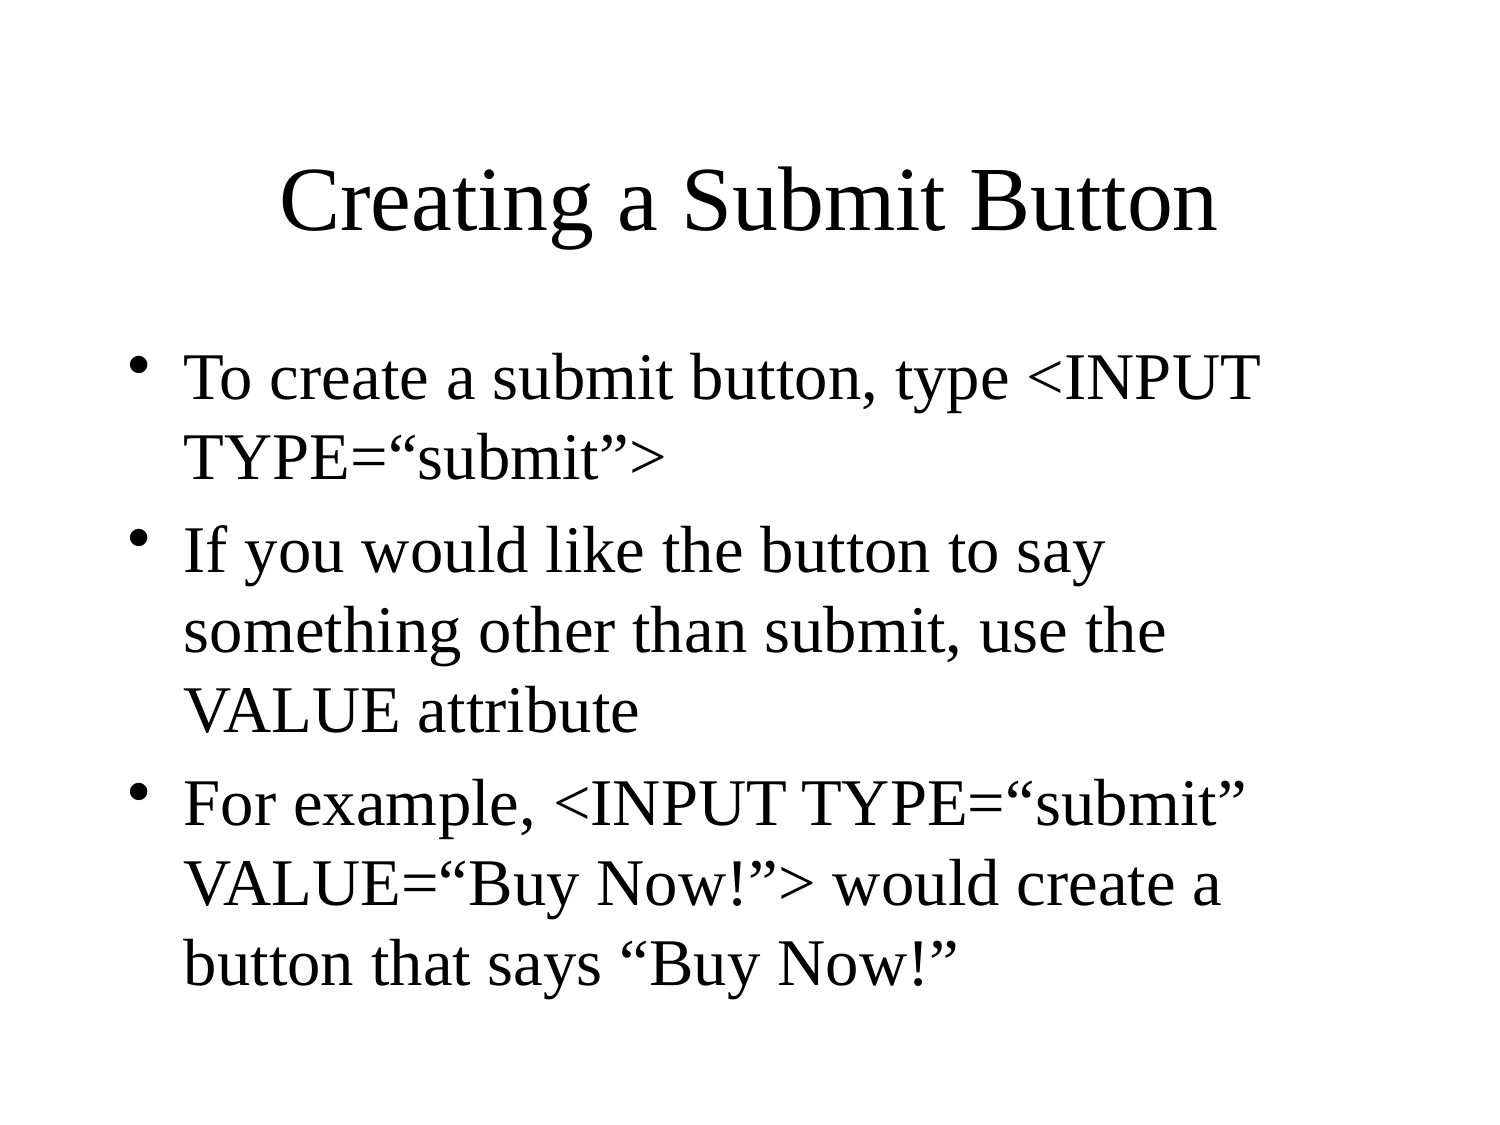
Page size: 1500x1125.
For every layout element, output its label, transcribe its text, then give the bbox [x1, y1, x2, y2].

list To create a submit button, type <INPUT TYPE=“submit”> If you would like the button to say something other than submit, use the VALUE attribute For example, <INPUT TYPE=“submit” VALUE=“Buy Now!”> would create a button that says “Buy Now!” [112, 324, 1388, 1001]
title Creating a Submit Button [112, 99, 1388, 288]
